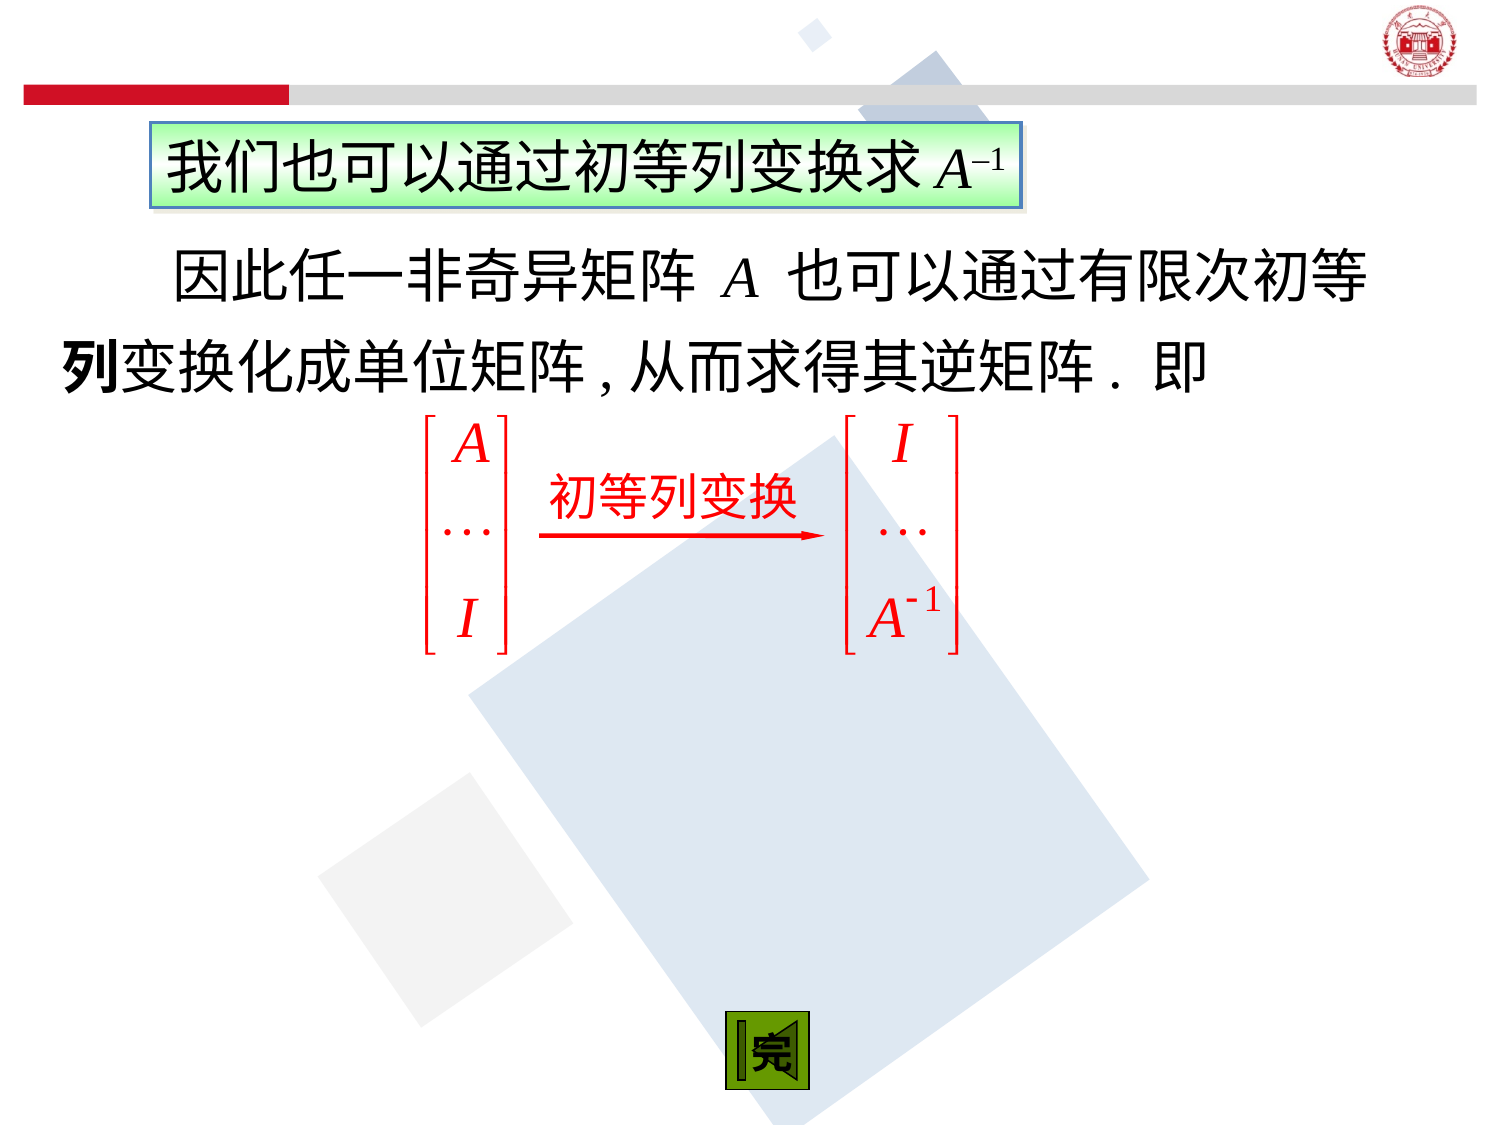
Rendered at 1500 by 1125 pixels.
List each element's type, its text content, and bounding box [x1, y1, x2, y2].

text_box 因此任一非奇异矩阵 A 也可以通过有限次初等列变换化成单位矩阵,从而求得其逆矩阵. 即 [46, 210, 1430, 408]
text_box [725, 1011, 810, 1090]
picture [1382, 5, 1457, 77]
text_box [836, 410, 973, 661]
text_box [533, 457, 825, 536]
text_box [416, 409, 522, 661]
text_box 我们也可以通过初等列变换求A–1 [150, 122, 1021, 208]
